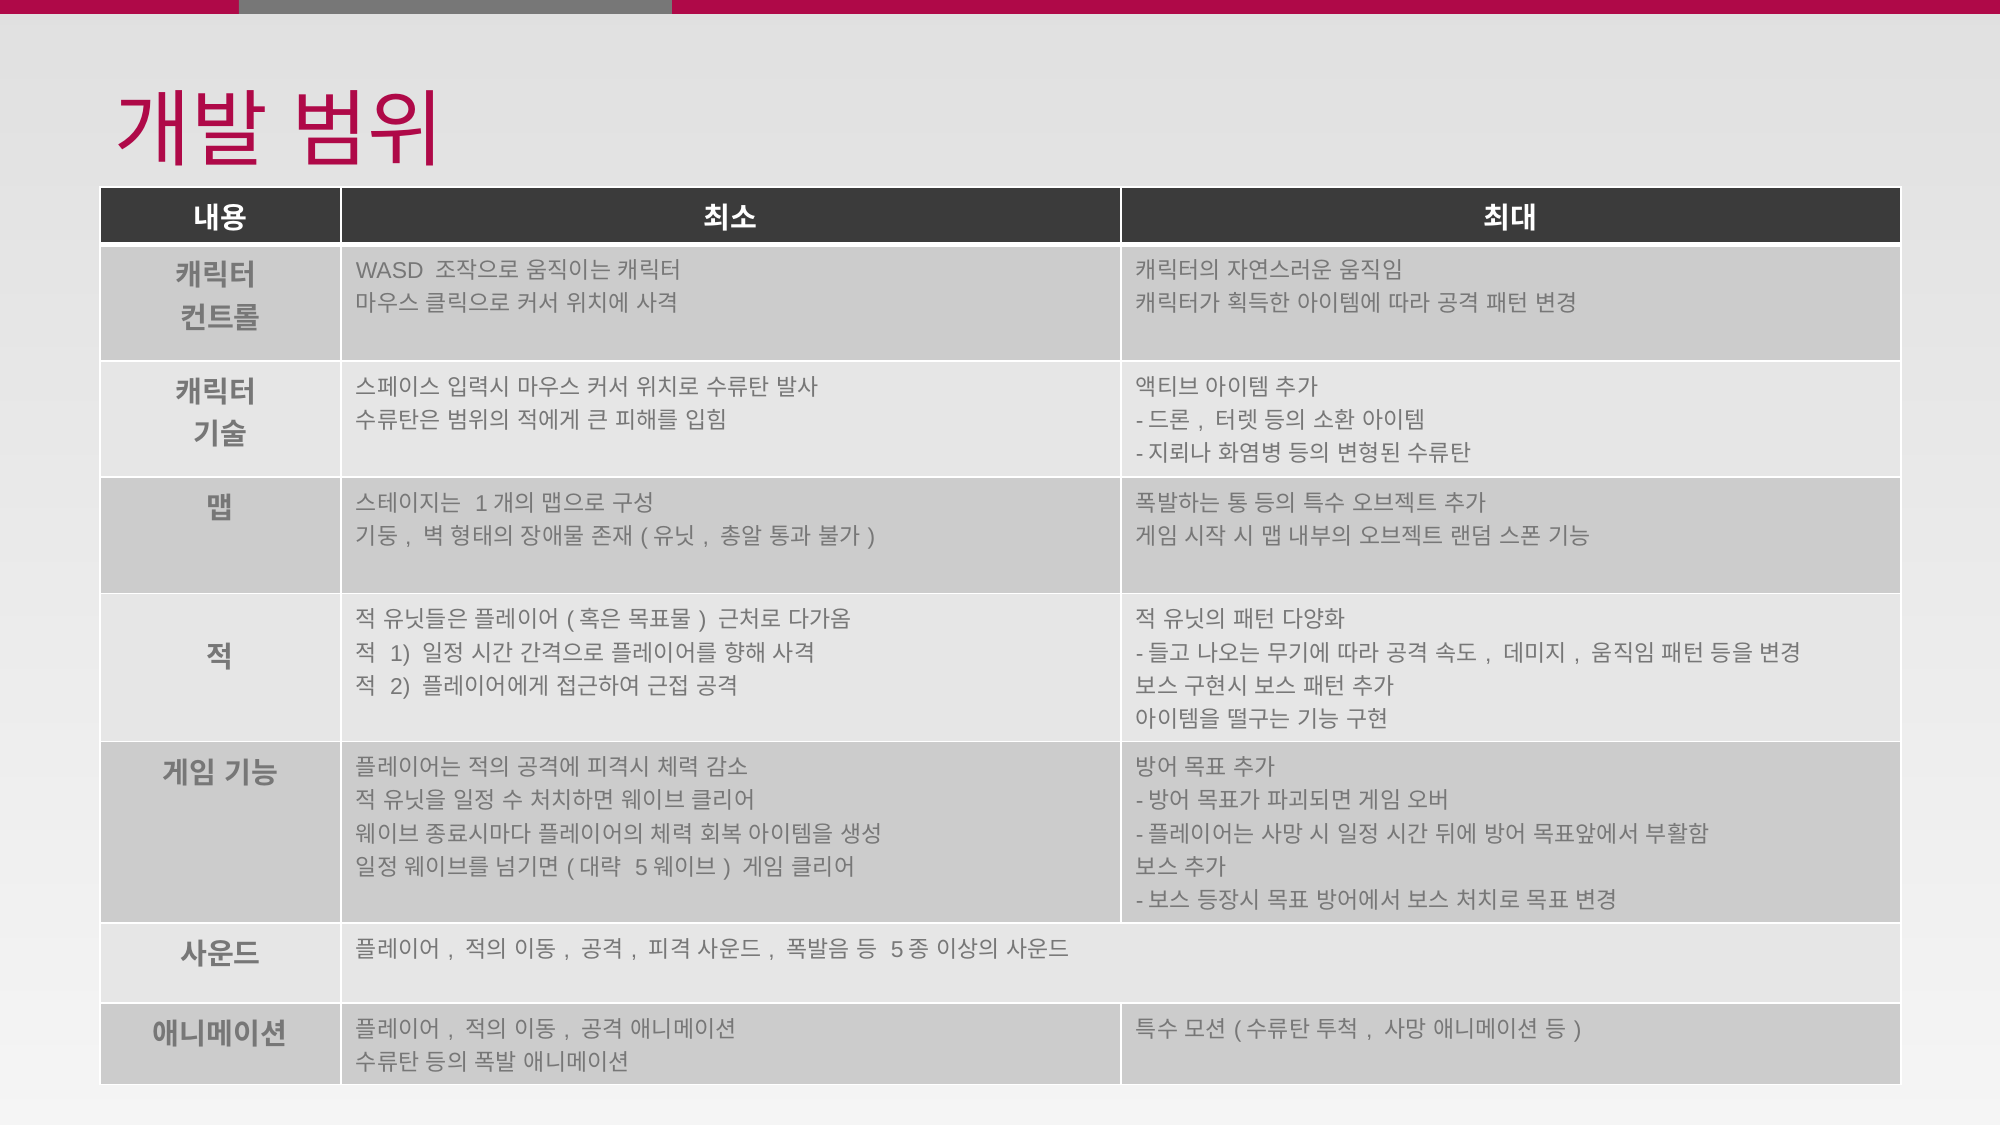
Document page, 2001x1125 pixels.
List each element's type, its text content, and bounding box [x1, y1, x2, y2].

title 개발 범위 [99, 50, 1900, 186]
table_cell 액티브 아이템 추가 -드론, 터렛 등의 소환 아이템 -지뢰나 화염병 등의 변형된 수류탄 [1122, 362, 1900, 476]
table_cell 폭발하는 통 등의 특수 오브젝트 추가 게임 시작 시 맵 내부의 오브젝트 랜덤 스폰 기능 [1122, 478, 1900, 593]
table_cell 적 [101, 594, 340, 741]
table_cell 맵 [101, 478, 340, 593]
table_header 내용 [101, 188, 340, 242]
table_cell 특수 모션(수류탄 투척, 사망 애니메이션 등) [1122, 1004, 1900, 1084]
table_cell 스페이스 입력시 마우스 커서 위치로 수류탄 발사 수류탄은 범위의 적에게 큰 피해를 입힘 [342, 362, 1120, 476]
table_cell 사운드 [101, 924, 340, 1002]
table_cell 애니메이션 [101, 1004, 340, 1084]
table_cell 플레이어는 적의 공격에 피격시 체력 감소 적 유닛을 일정 수 처치하면 웨이브 클리어 웨이브 종료시마다 플레이어의 체력 회복 아이템을 생성 일정 웨이브를 넘기면(대략 5웨이브) 게임 클리어 [342, 742, 1120, 922]
table_cell 스테이지는 1개의 맵으로 구성 기둥, 벽 형태의 장애물 존재(유닛, 총알 통과 불가) [342, 478, 1120, 593]
table_cell 게임 기능 [101, 742, 340, 922]
table_cell WASD 조작으로 움직이는 캐릭터 마우스 클릭으로 커서 위치에 사격 [342, 247, 1120, 360]
table_header 최대 [1122, 188, 1900, 242]
table_cell 방어 목표 추가 -방어 목표가 파괴되면 게임 오버 -플레이어는 사망 시 일정 시간 뒤에 방어 목표앞에서 부활함 보스 추가 -보스 등장시 목표 방어에서 보스 처치로 목표 변경 [1122, 742, 1900, 922]
table_cell 적 유닛의 패턴 다양화 -들고 나오는 무기에 따라 공격 속도, 데미지, 움직임 패턴 등을 변경 보스 구현시 보스 패턴 추가 아이템을 떨구는 기능 구현 [1122, 594, 1900, 741]
table_cell 캐릭터 기술 [101, 362, 340, 476]
table_cell 플레이어, 적의 이동, 공격, 피격 사운드, 폭발음 등 5종 이상의 사운드 [342, 924, 1900, 1002]
table_cell 적 유닛들은 플레이어(혹은 목표물) 근처로 다가옴 적 1) 일정 시간 간격으로 플레이어를 향해 사격 적 2) 플레이어에게 접근하여 근접 공격 [342, 594, 1120, 741]
table_header 최소 [342, 188, 1120, 242]
table_cell 플레이어, 적의 이동, 공격 애니메이션 수류탄 등의 폭발 애니메이션 [342, 1004, 1120, 1084]
table_cell 캐릭터 컨트롤 [101, 247, 340, 360]
table_cell 캐릭터의 자연스러운 움직임 캐릭터가 획득한 아이템에 따라 공격 패턴 변경 [1122, 247, 1900, 360]
